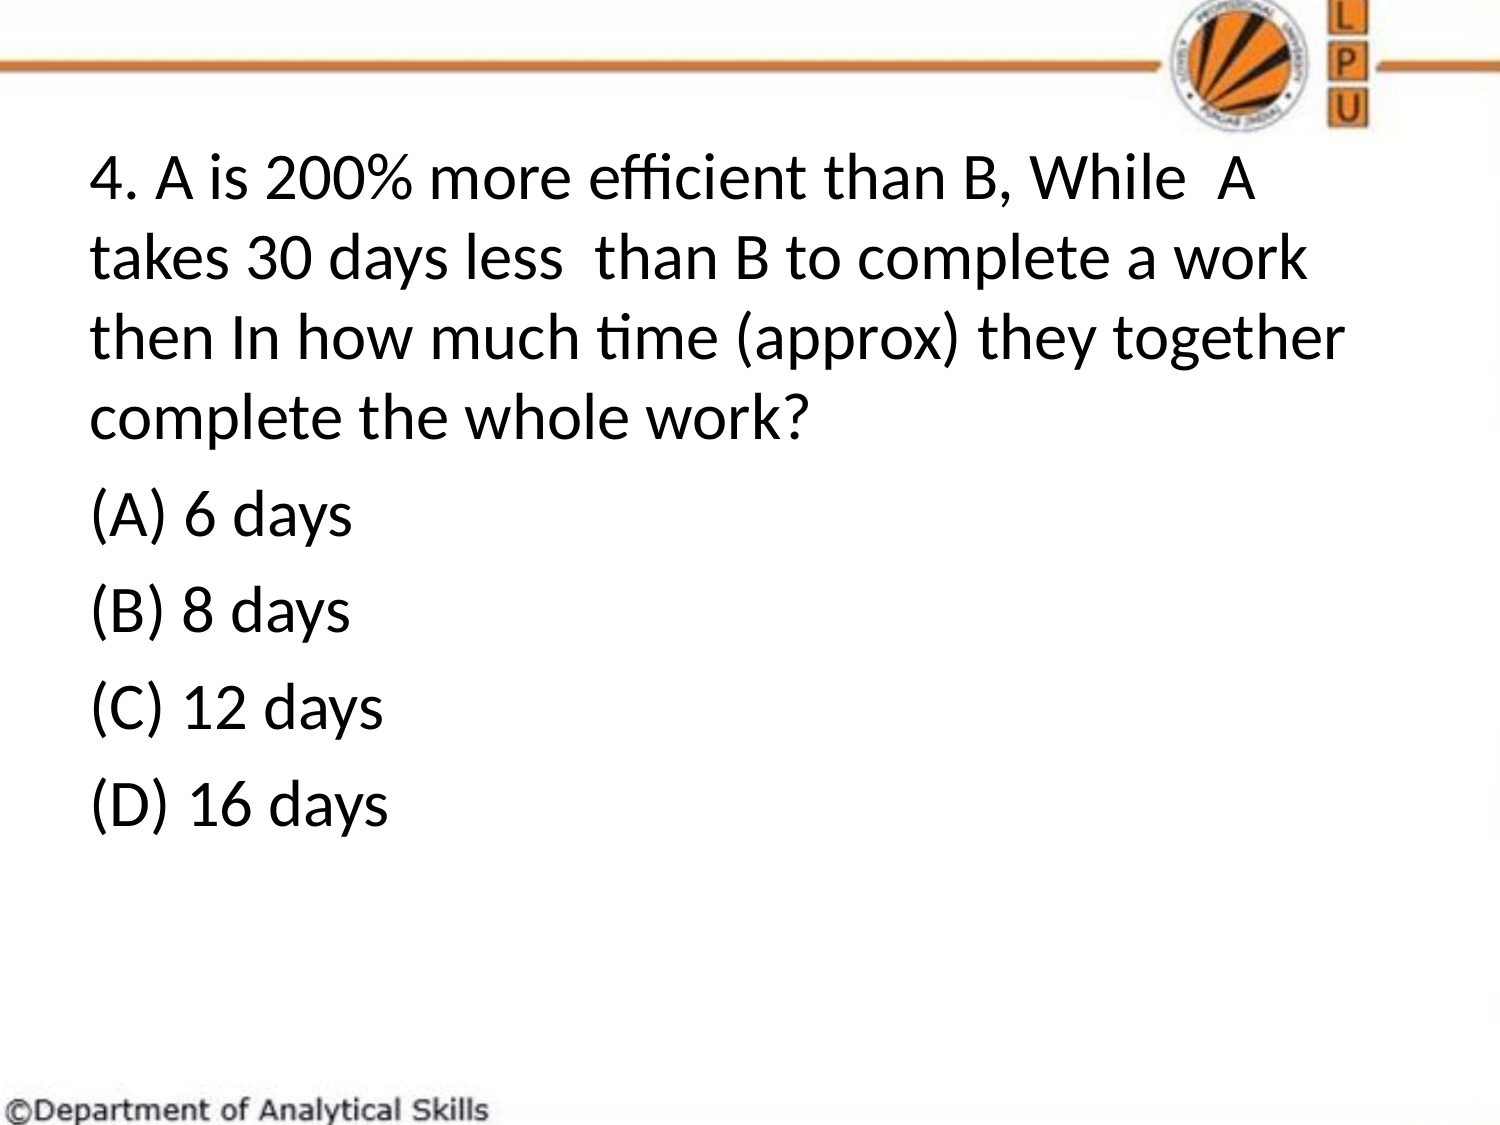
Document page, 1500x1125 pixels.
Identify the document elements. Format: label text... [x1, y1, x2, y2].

text_box 4. A is 200% more efficient than B, While A takes 30 days less than B to complete a work then In how much time (approx) they together complete the whole work? (A) 6 days (B) 8 days (C) 12 days (D) 16 days [74, 124, 1425, 868]
picture [0, 0, 1500, 1125]
